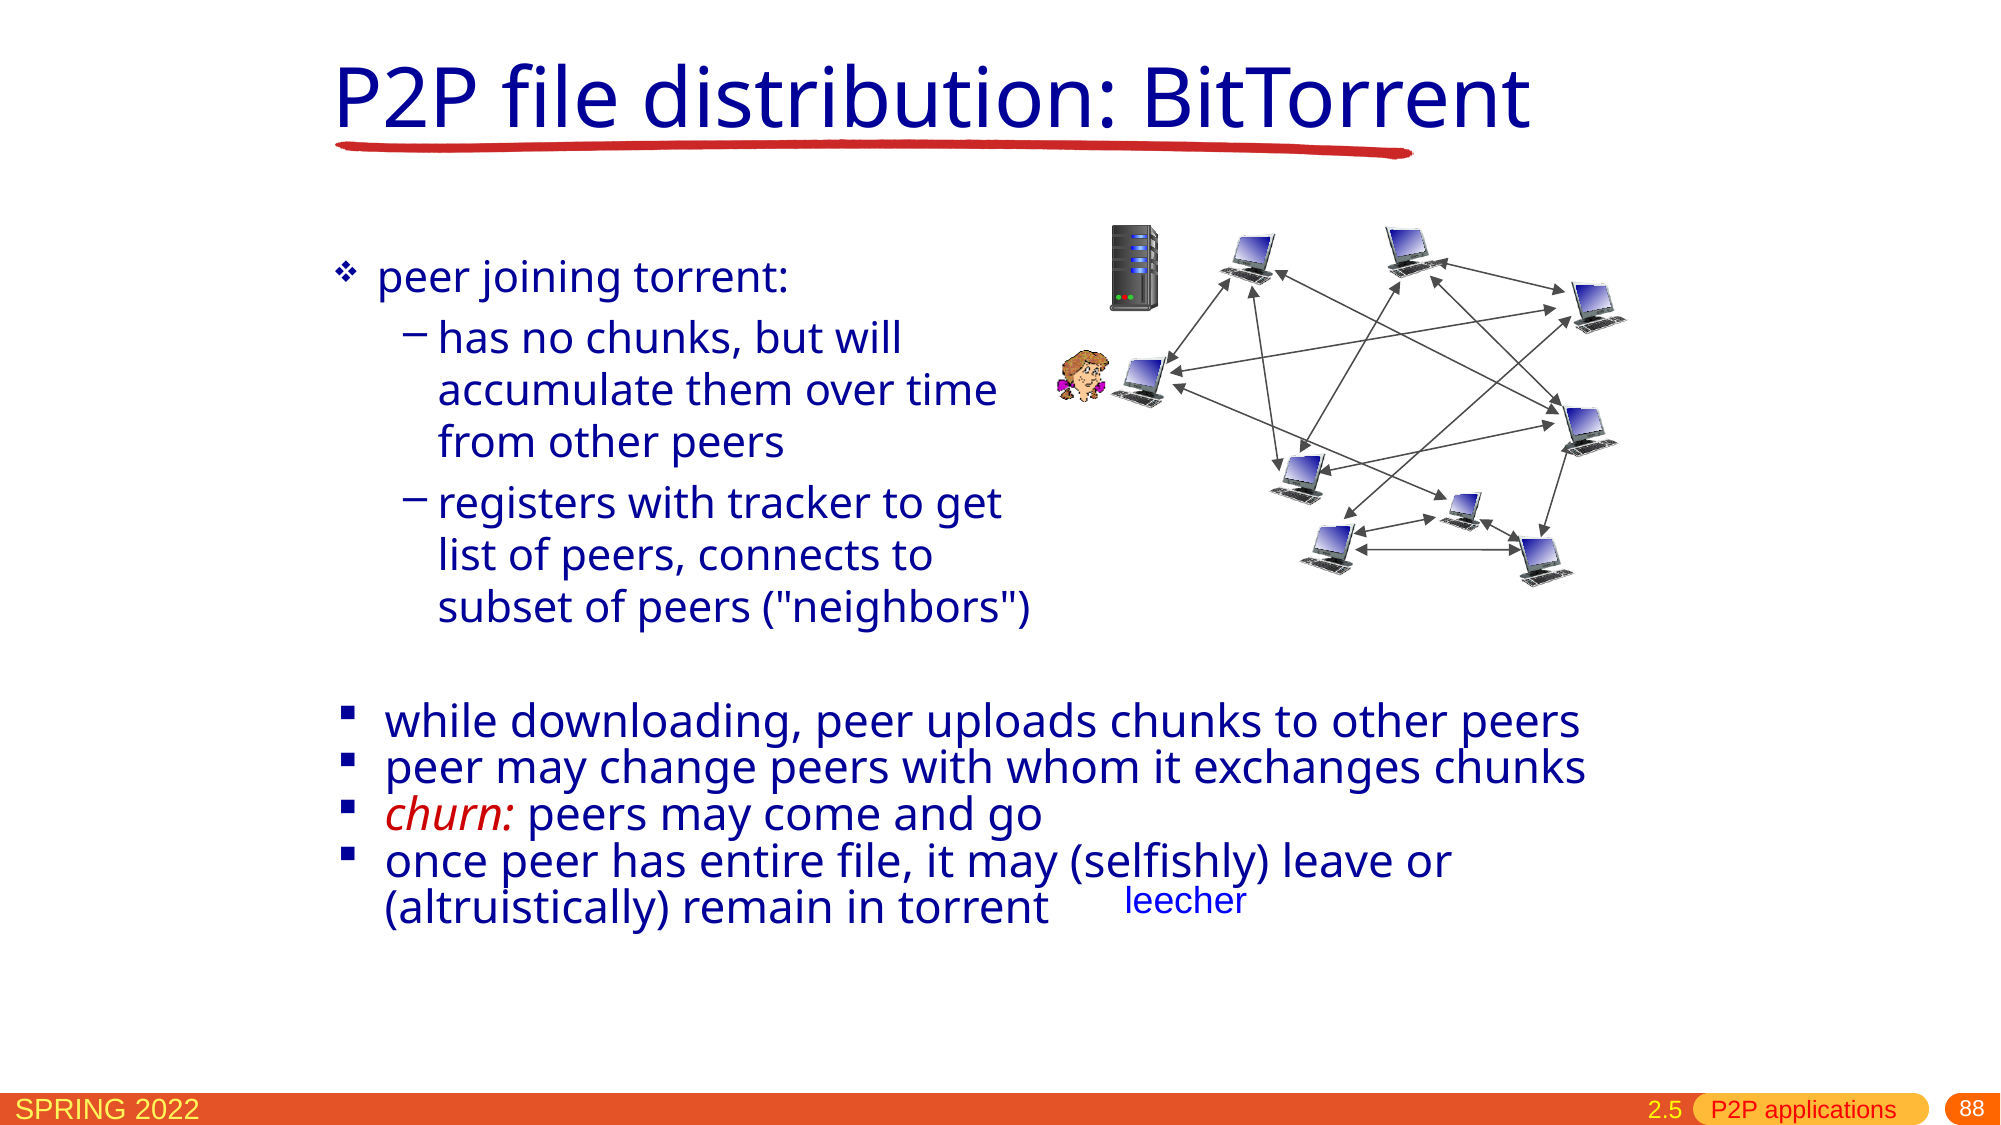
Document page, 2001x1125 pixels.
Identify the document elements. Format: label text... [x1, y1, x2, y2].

text_box [1343, 508, 1358, 519]
text_box P2P file distribution: BitTorrent [317, 0, 1593, 188]
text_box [1096, 354, 1168, 413]
list peer joining torrent: has no chunks, but will accumulate them over time from other peers registers with tracker to get list of peers, connects to subset of peers ("neighbors") [317, 241, 1052, 645]
text_box 2.5 P2P applications [1626, 1086, 1945, 1125]
text_box [1488, 519, 1515, 542]
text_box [1515, 533, 1588, 592]
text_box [1285, 520, 1357, 579]
text_box [1282, 270, 1289, 276]
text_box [1255, 450, 1327, 509]
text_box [1428, 490, 1483, 534]
text_box while downloading, peer uploads chunks to other peers peer may change peers with whom it exchanges chunks churn: peers may come and go once peer has entire file, it may (selfishly) leave or (altruistically) remain in torrent [322, 692, 1655, 1076]
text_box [1560, 402, 1632, 461]
picture [1055, 350, 1110, 404]
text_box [1166, 277, 1557, 500]
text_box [1205, 231, 1277, 289]
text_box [1569, 279, 1641, 338]
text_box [1110, 225, 1159, 311]
text_box [1361, 543, 1510, 556]
text_box [1538, 508, 1551, 531]
text_box leecher [1109, 868, 1273, 929]
picture [330, 133, 1426, 165]
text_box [1383, 224, 1456, 282]
text_box [1361, 519, 1423, 538]
